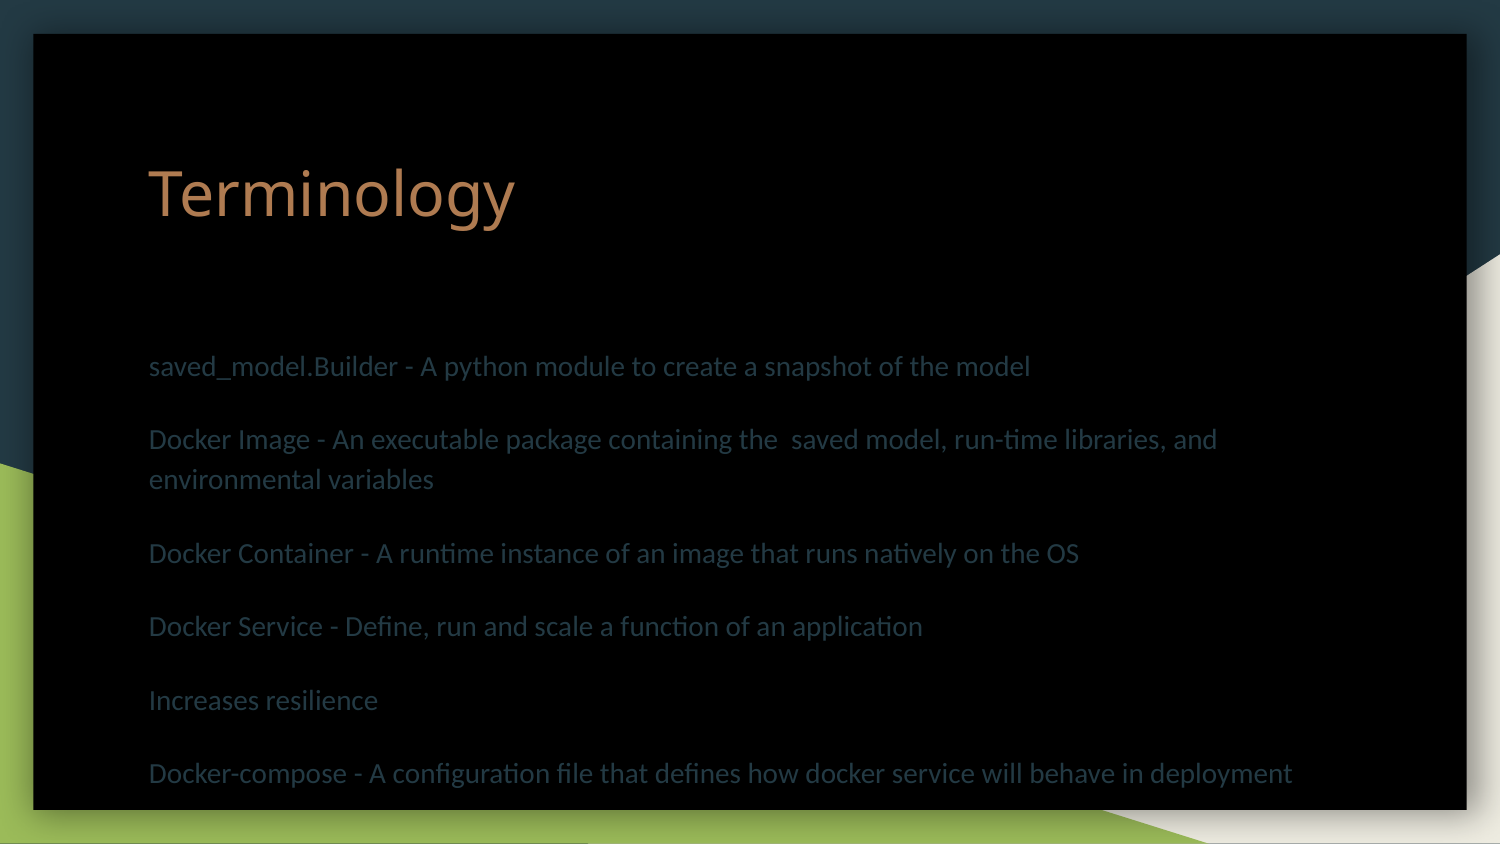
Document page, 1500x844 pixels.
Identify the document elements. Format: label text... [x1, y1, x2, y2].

text_box saved_model.Builder - A python module to create a snapshot of the model Docker Image - An executable package containing the saved model, run-time libraries, and environmental variables Docker Container - A runtime instance of an image that runs natively on the OS Docker Service - Define, run and scale a function of an application Increases resilience Docker-compose - A configuration file that defines how docker service will behave in deployment [134, 326, 1366, 729]
text_box Terminology [134, 138, 1366, 296]
